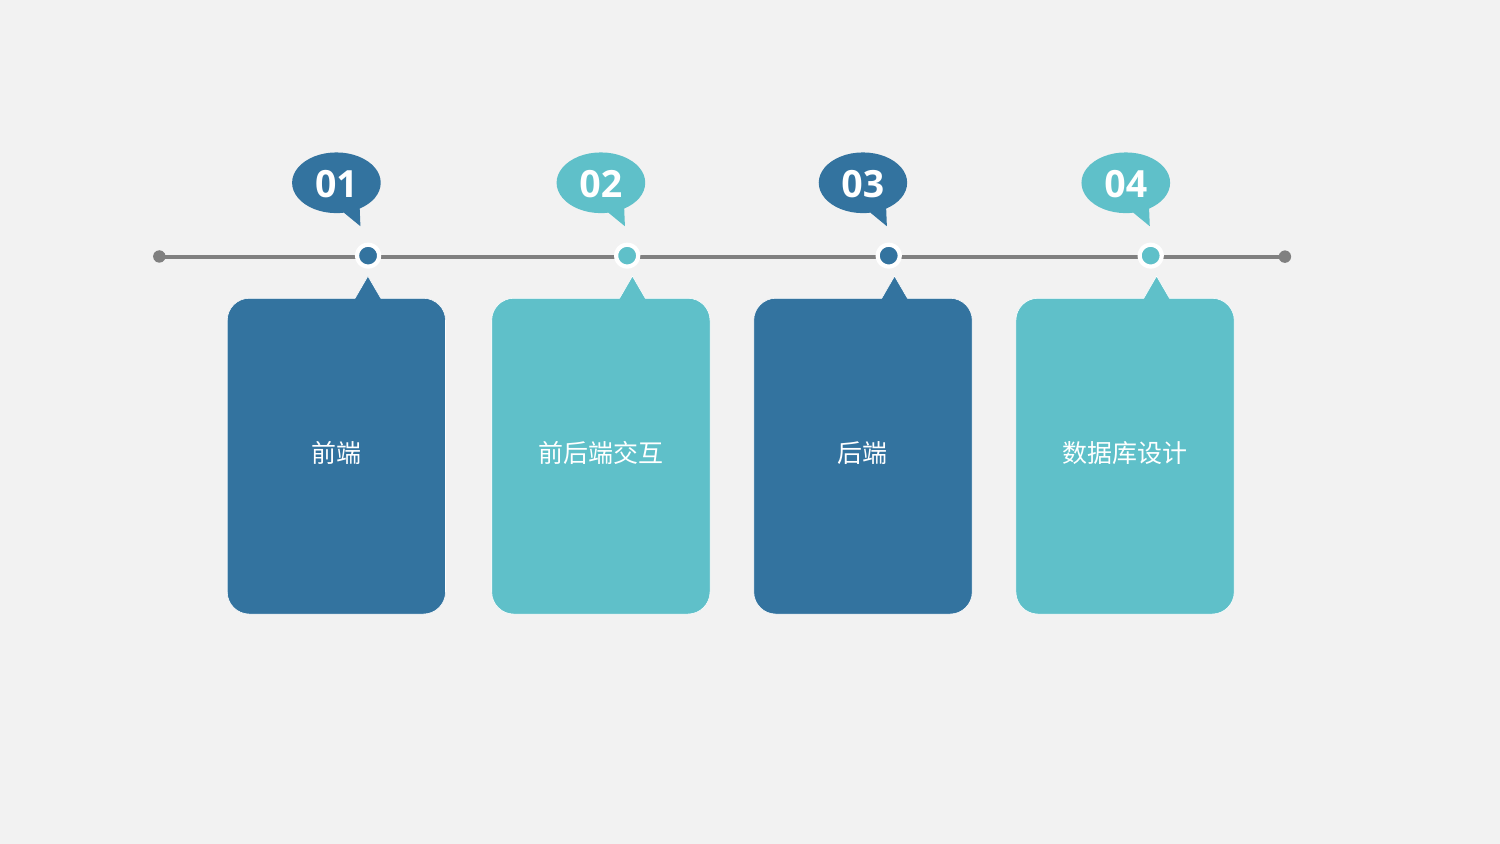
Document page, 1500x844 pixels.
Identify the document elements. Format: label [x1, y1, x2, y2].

text_box [153, 250, 221, 263]
text_box [753, 152, 973, 615]
text_box [491, 152, 711, 615]
text_box [1015, 152, 1235, 615]
text_box [1239, 250, 1292, 263]
text_box [226, 152, 446, 615]
